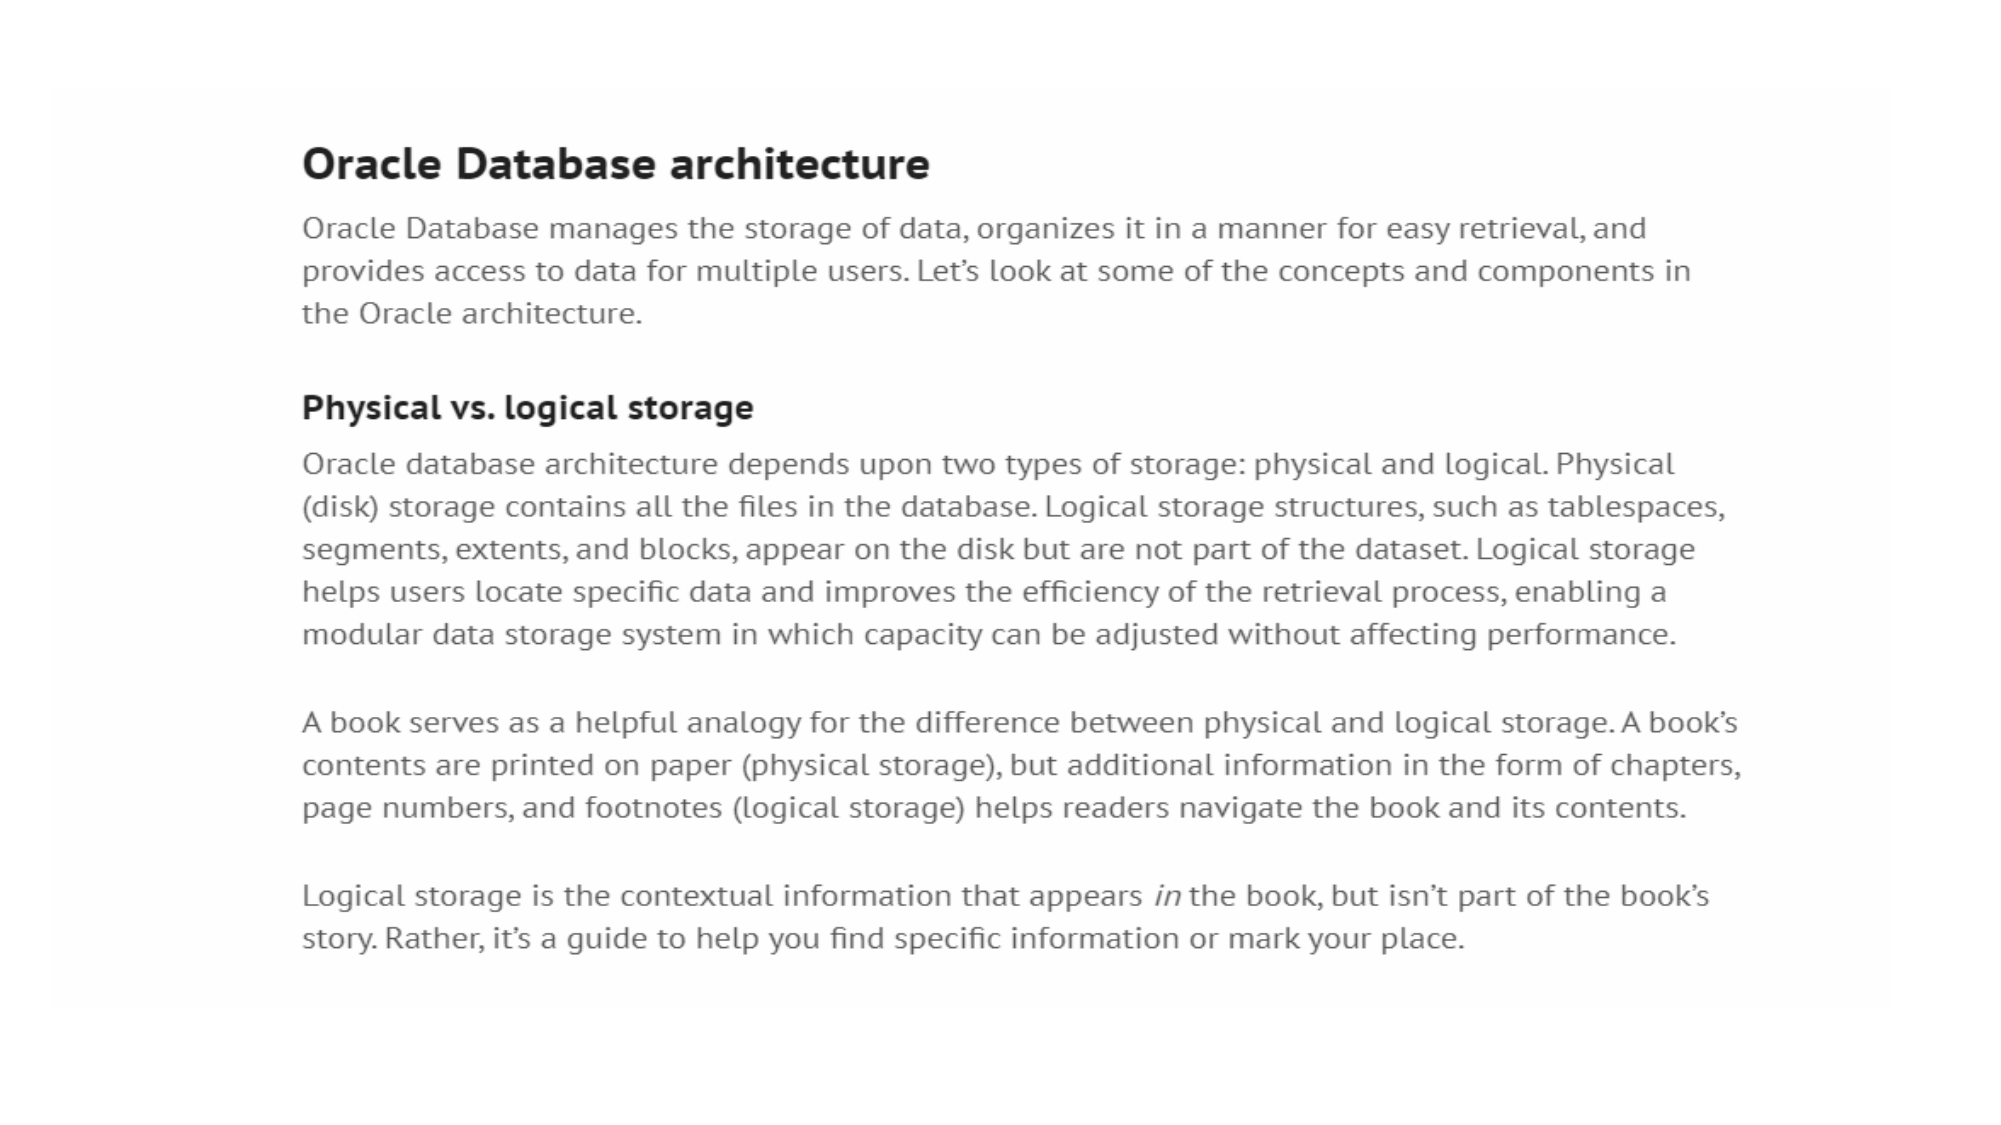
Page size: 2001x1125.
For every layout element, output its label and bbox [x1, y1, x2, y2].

picture [52, 88, 1891, 1007]
